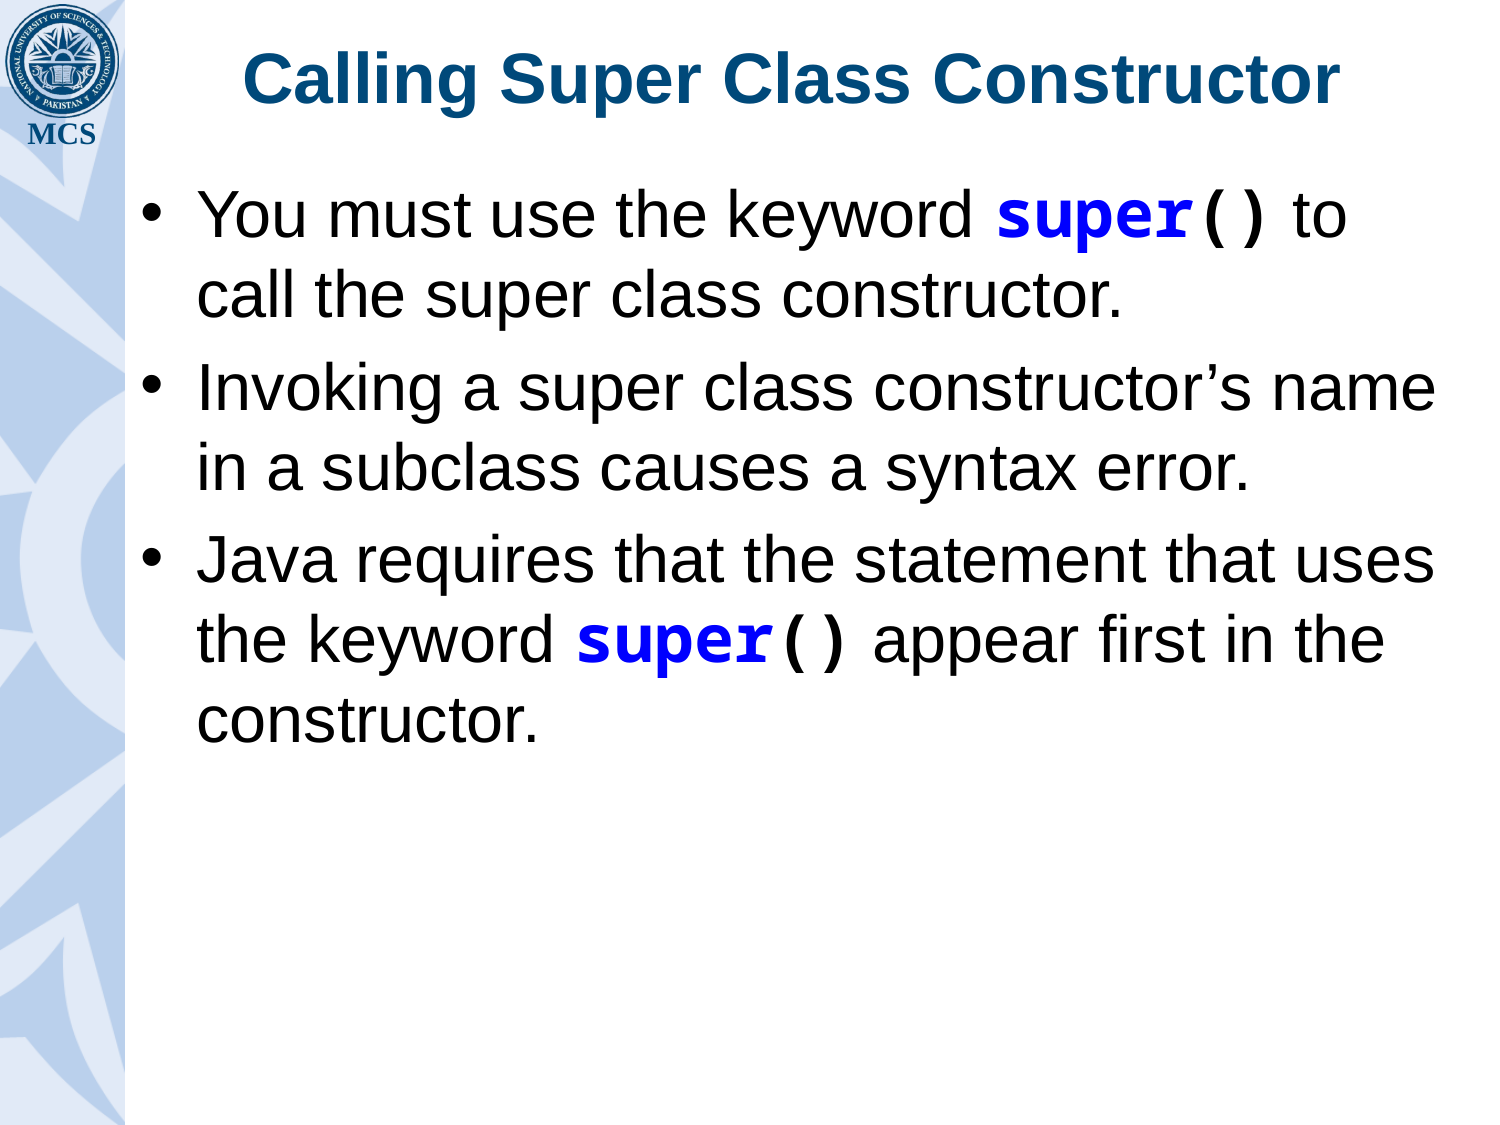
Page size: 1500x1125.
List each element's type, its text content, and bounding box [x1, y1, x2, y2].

title Calling Super Class Constructor [125, 0, 1460, 150]
picture [0, 0, 125, 1125]
list You must use the keyword super() to call the super class constructor. Invoking a super class constructor’s name in a subclass causes a syntax error. Java requires that the statement that uses the keyword super() appear first in the constructor. [125, 163, 1463, 1105]
